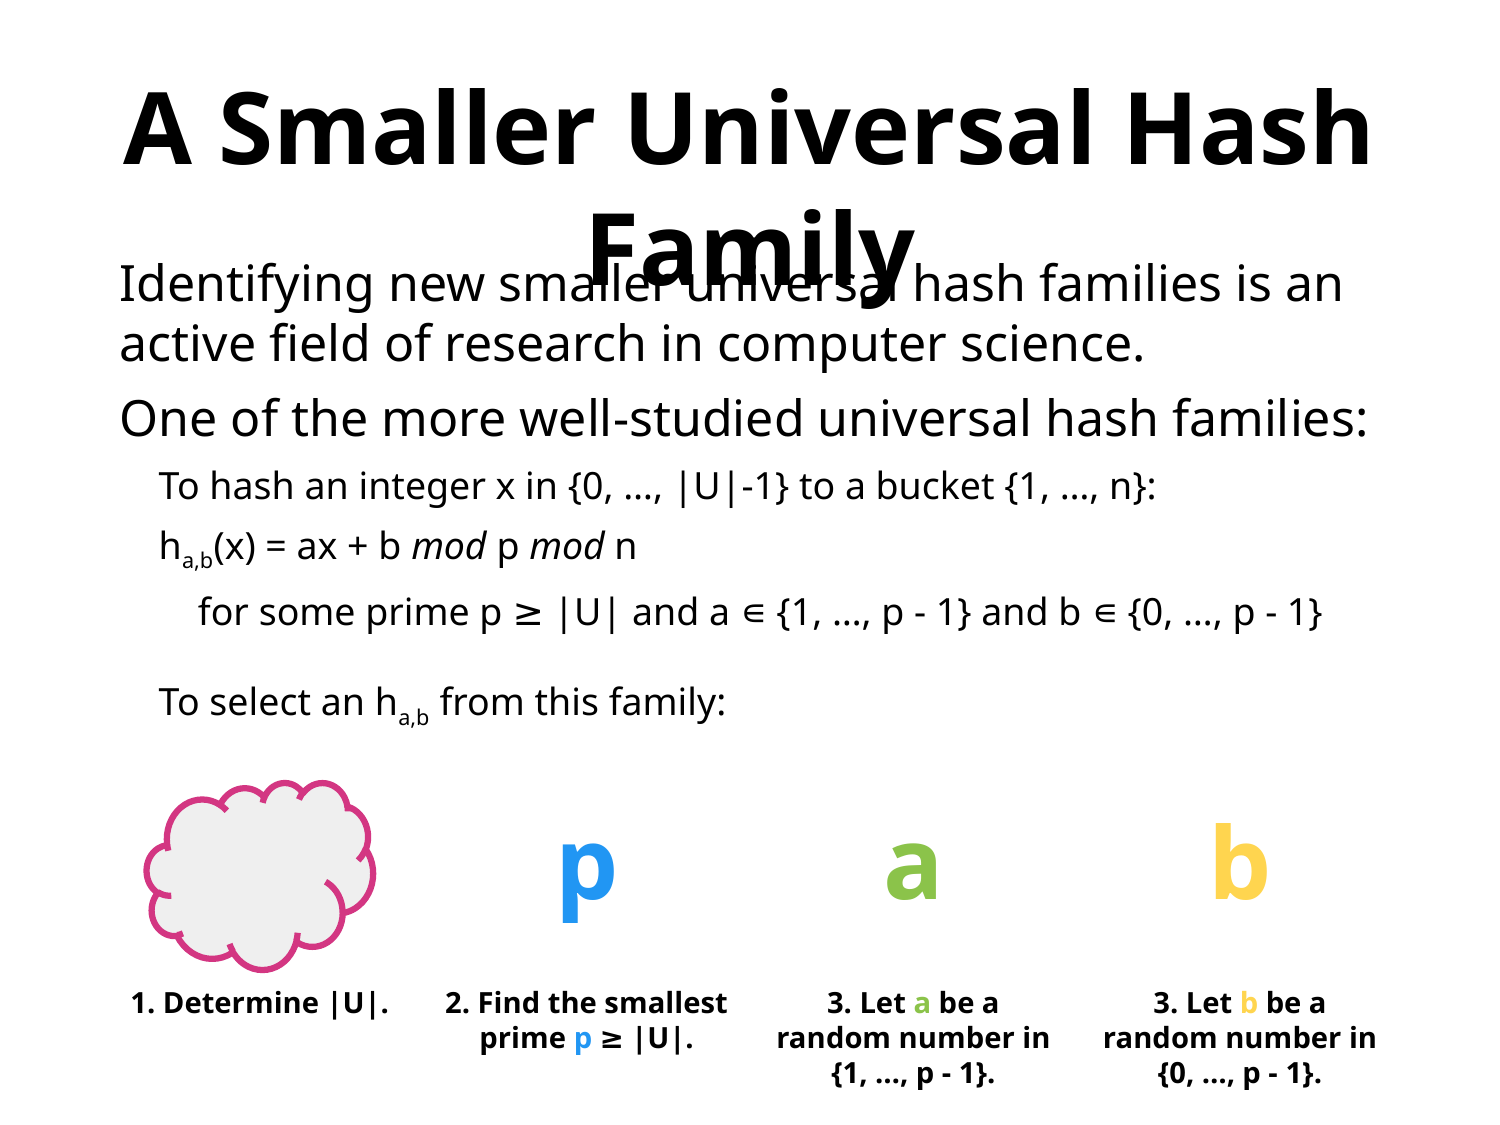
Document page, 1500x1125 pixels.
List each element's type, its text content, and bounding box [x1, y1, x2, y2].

text_box a [849, 796, 978, 923]
subtitle A Smaller Universal Hash Family [0, 50, 1500, 237]
text_box b [1175, 796, 1305, 923]
text_box 1. Determine |U|. [96, 969, 424, 1073]
text_box 2. Find the smallest prime p ≥ |U|. [424, 969, 750, 1073]
text_box Identifying new smaller universal hash families is an active field of research in computer science. One of the more well-studied universal hash families: To hash an integer x in {0, …, |U|-1} to a bucket {1, …, n}: ha,b(x) = ax + b mod p mod n for some prime p ≥ |U| and a ∊ {1, …, p - 1} and b ∊ {0, …, p - 1} To select an ha,b from this family: [104, 237, 1405, 1125]
text_box p [522, 796, 651, 923]
text_box 3. Let a be a random number in {1, …, p - 1}. [750, 969, 1076, 1096]
text_box 3. Let b be a random number in {0, …, p - 1}. [1076, 969, 1404, 1096]
text_box [146, 783, 374, 969]
